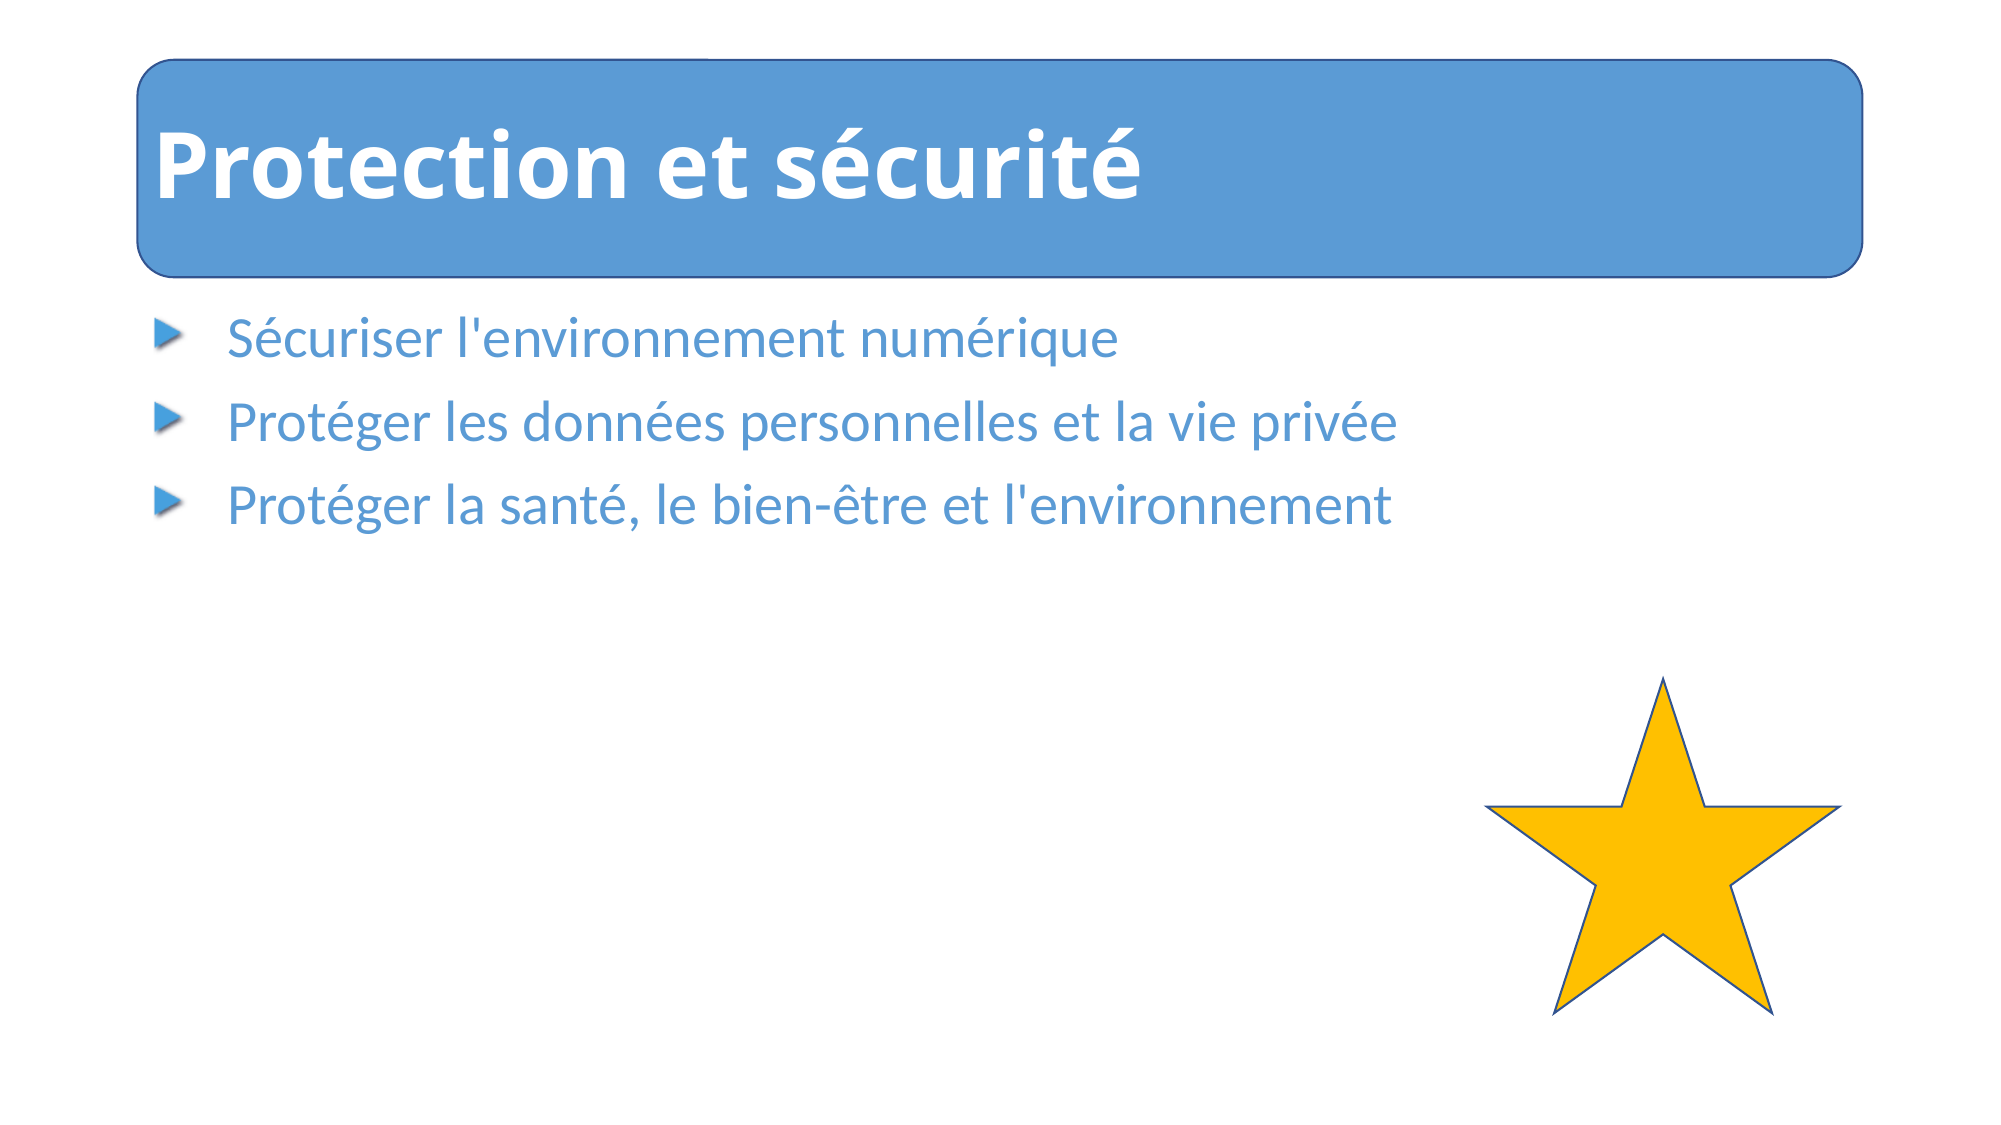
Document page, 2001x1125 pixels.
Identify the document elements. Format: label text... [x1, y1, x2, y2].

list Sécuriser l'environnement numérique Protéger les données personnelles et la vie privée Protéger la santé, le bien-être et l'environnement [137, 299, 1863, 1014]
picture [152, 398, 189, 440]
title Protection et sécurité [137, 59, 1863, 278]
picture [152, 314, 189, 356]
picture [152, 482, 189, 523]
